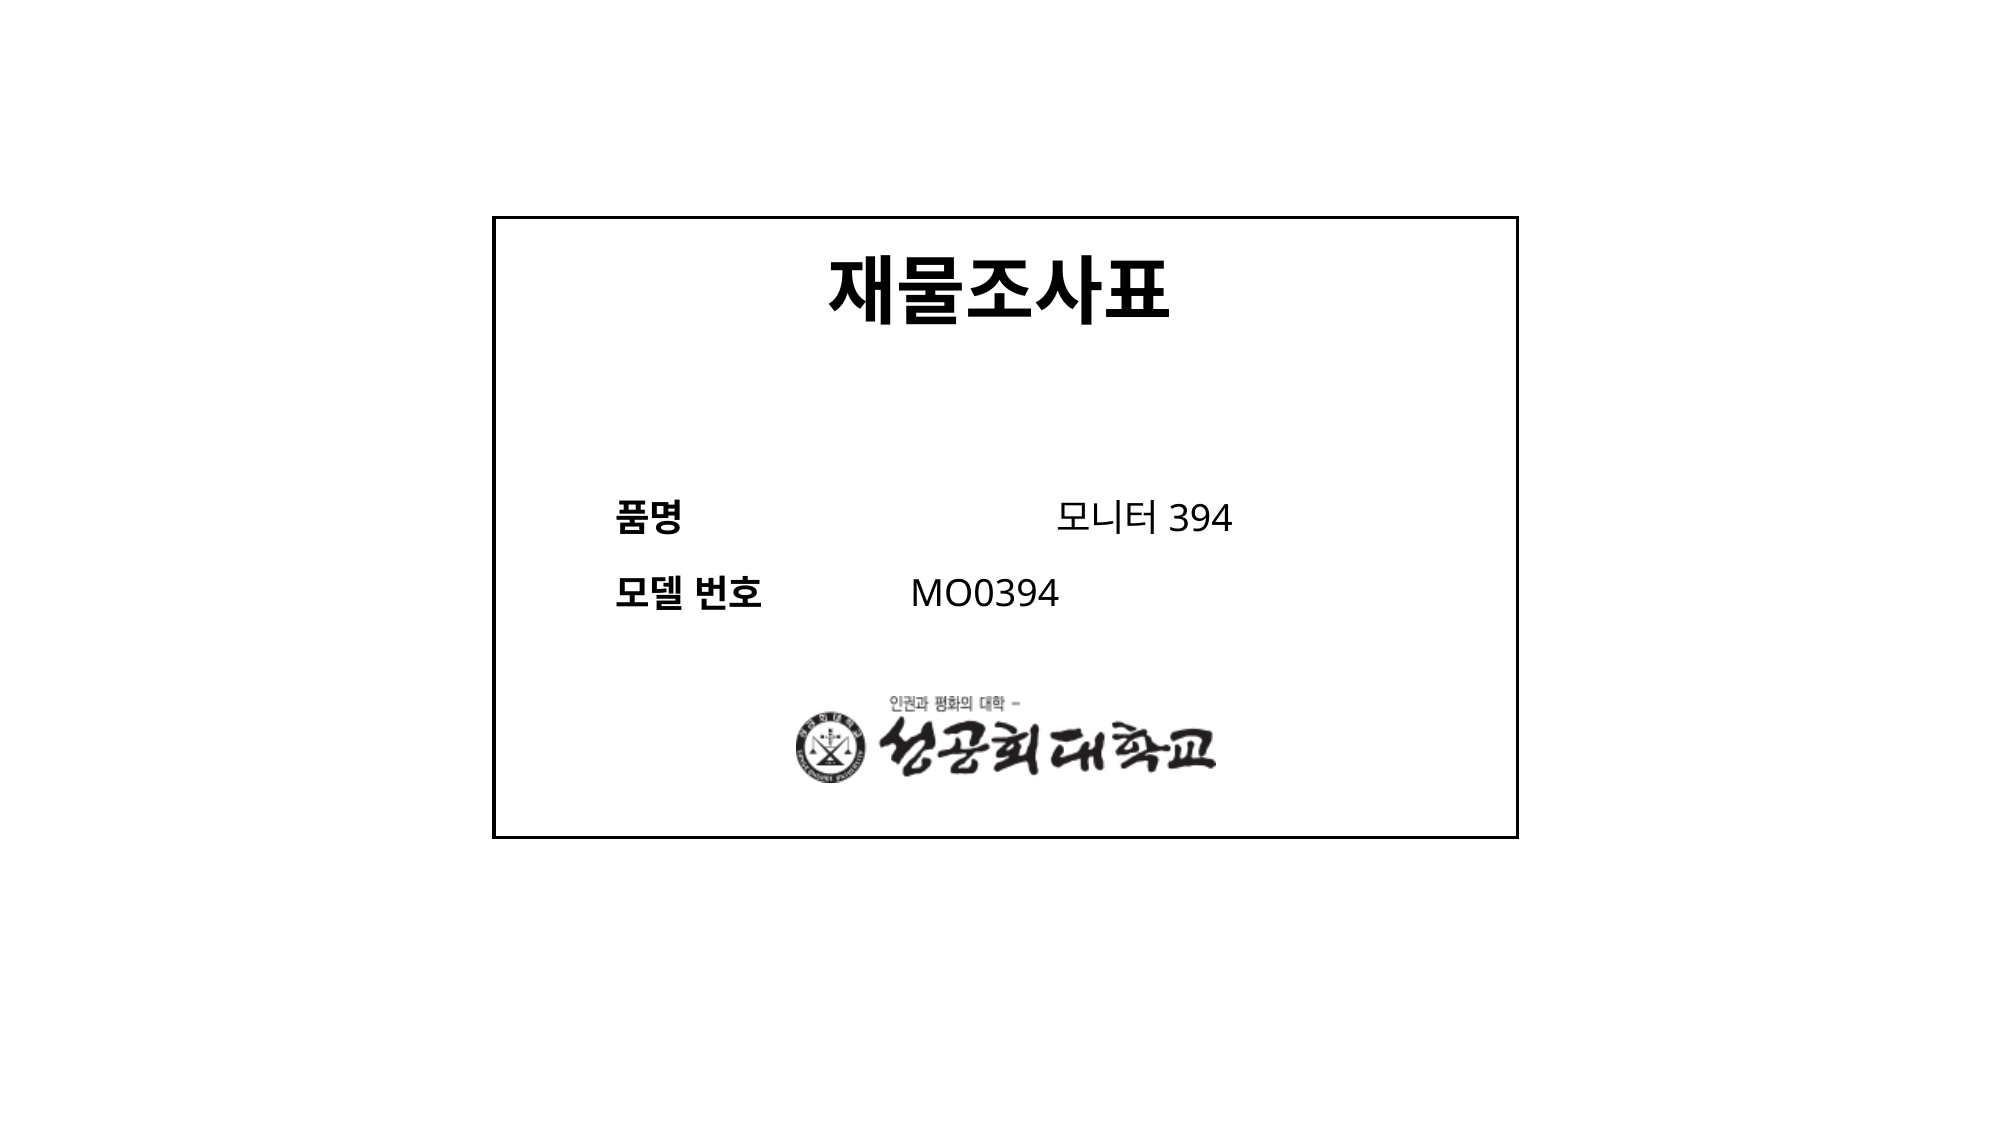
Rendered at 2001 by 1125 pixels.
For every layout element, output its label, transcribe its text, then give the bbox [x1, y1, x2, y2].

text_box [492, 216, 1519, 839]
text_box 재물조사표 [812, 235, 1188, 341]
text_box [1041, 486, 1249, 547]
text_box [895, 561, 1394, 622]
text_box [600, 486, 820, 547]
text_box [600, 562, 820, 623]
picture [796, 696, 1216, 784]
